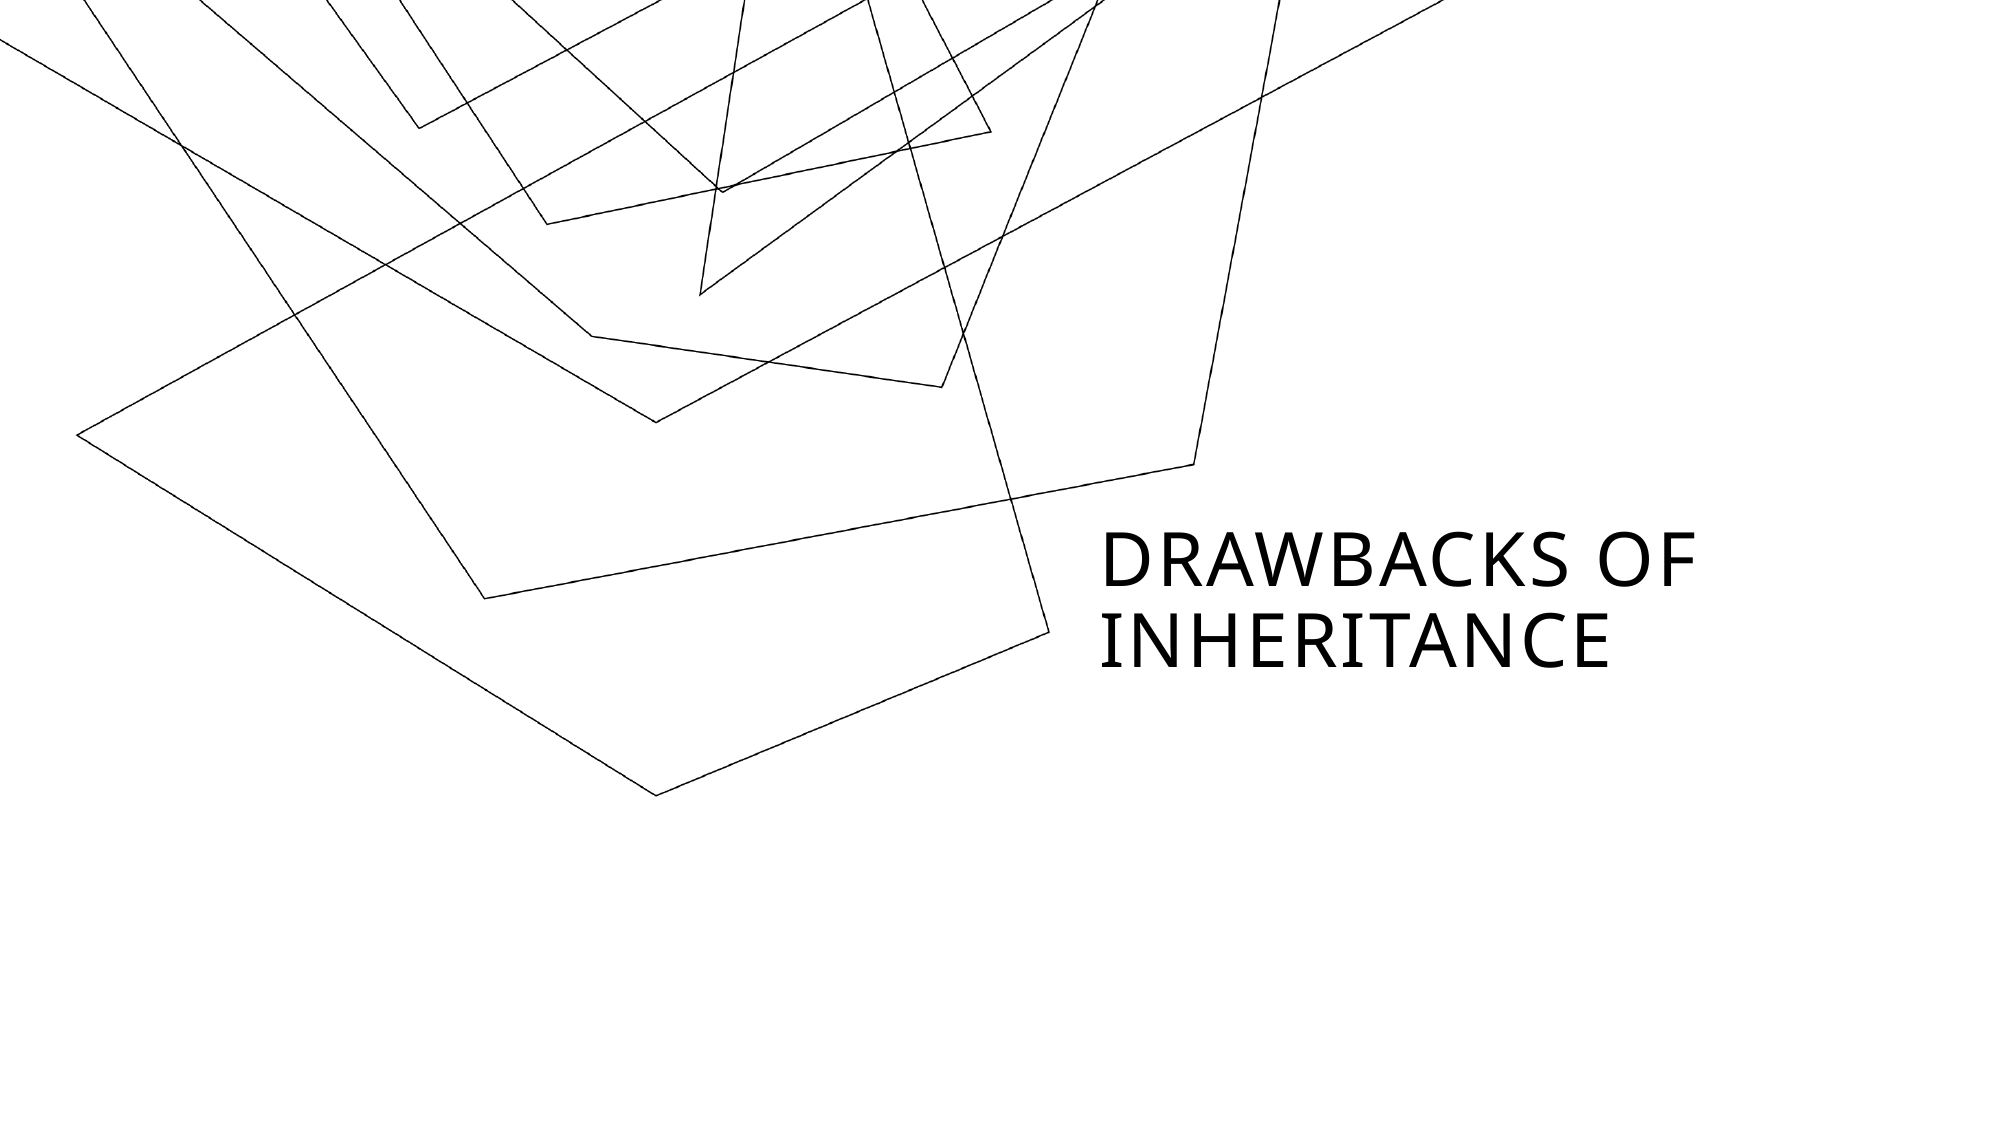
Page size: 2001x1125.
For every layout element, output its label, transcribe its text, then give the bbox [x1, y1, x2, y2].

picture [0, 0, 1557, 830]
title DRAWBACKS OF INHERITANCE [1084, 507, 1895, 692]
